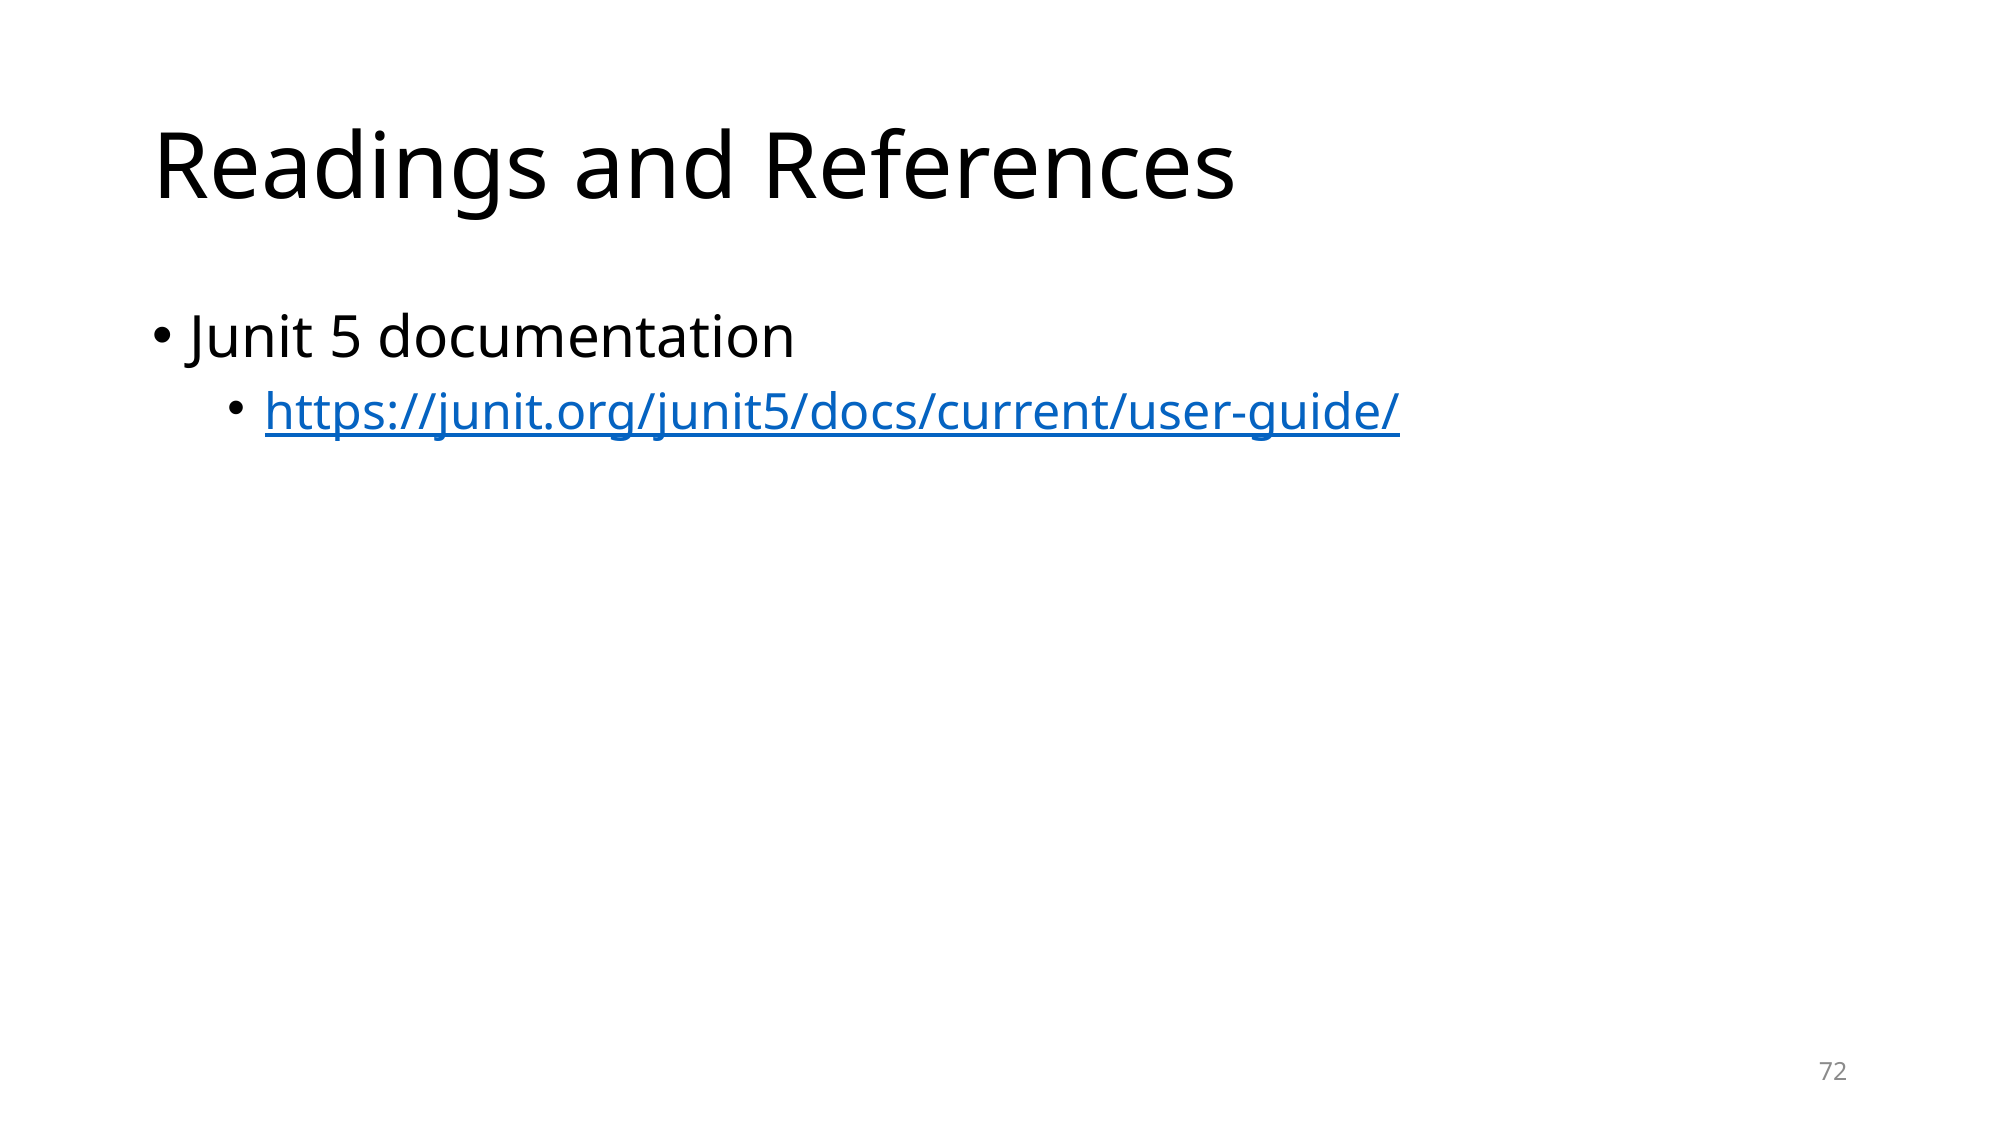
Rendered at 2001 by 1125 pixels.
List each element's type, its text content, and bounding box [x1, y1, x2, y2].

list Junit 5 documentation https://junit.org/junit5/docs/current/user-guide/ [137, 299, 1863, 1014]
title Readings and References [137, 59, 1863, 278]
slide_number 72 [1412, 1042, 1863, 1103]
